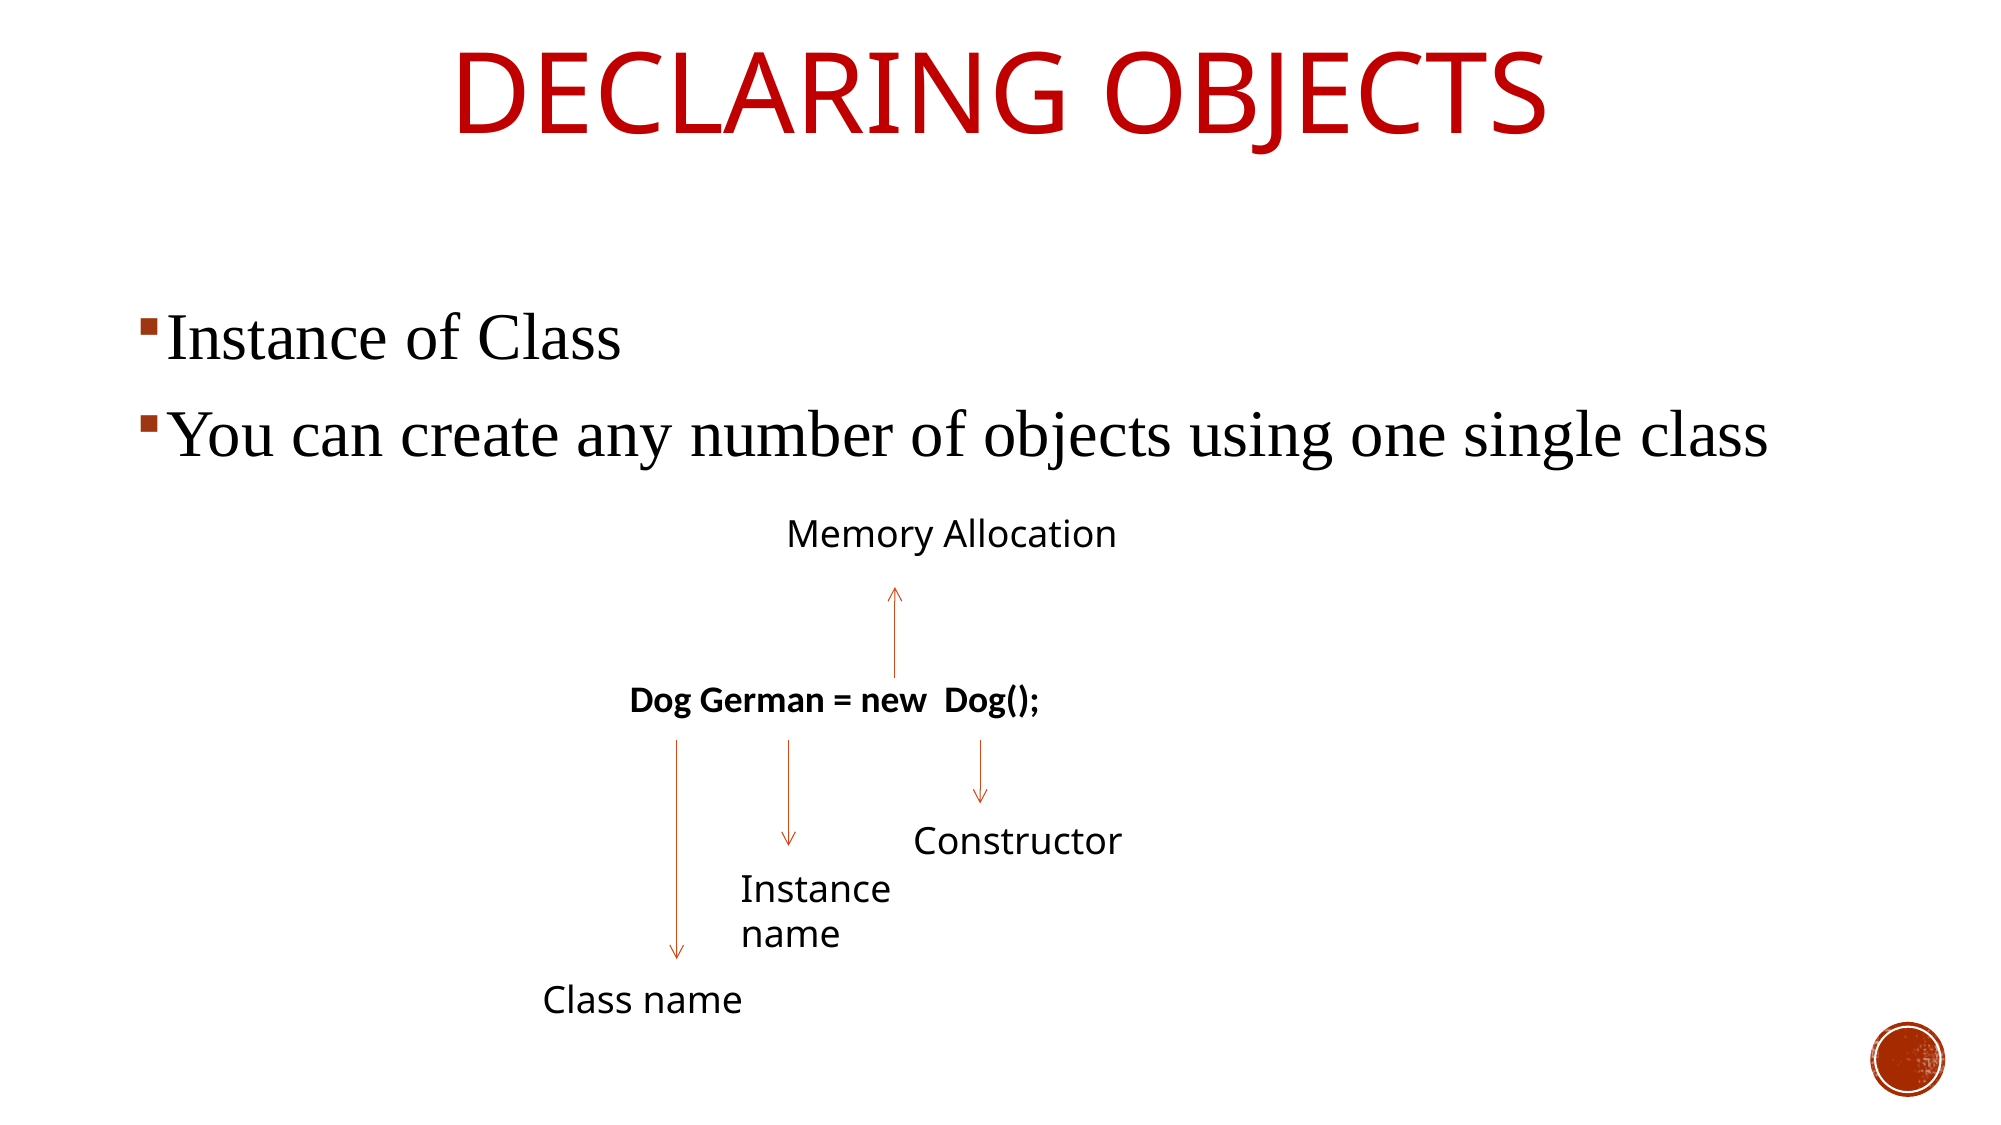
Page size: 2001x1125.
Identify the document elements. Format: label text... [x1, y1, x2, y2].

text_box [529, 504, 1346, 1039]
list Instance of Class You can create any number of objects using one single class [121, 189, 1919, 874]
title Declaring Objects [174, 15, 1825, 179]
